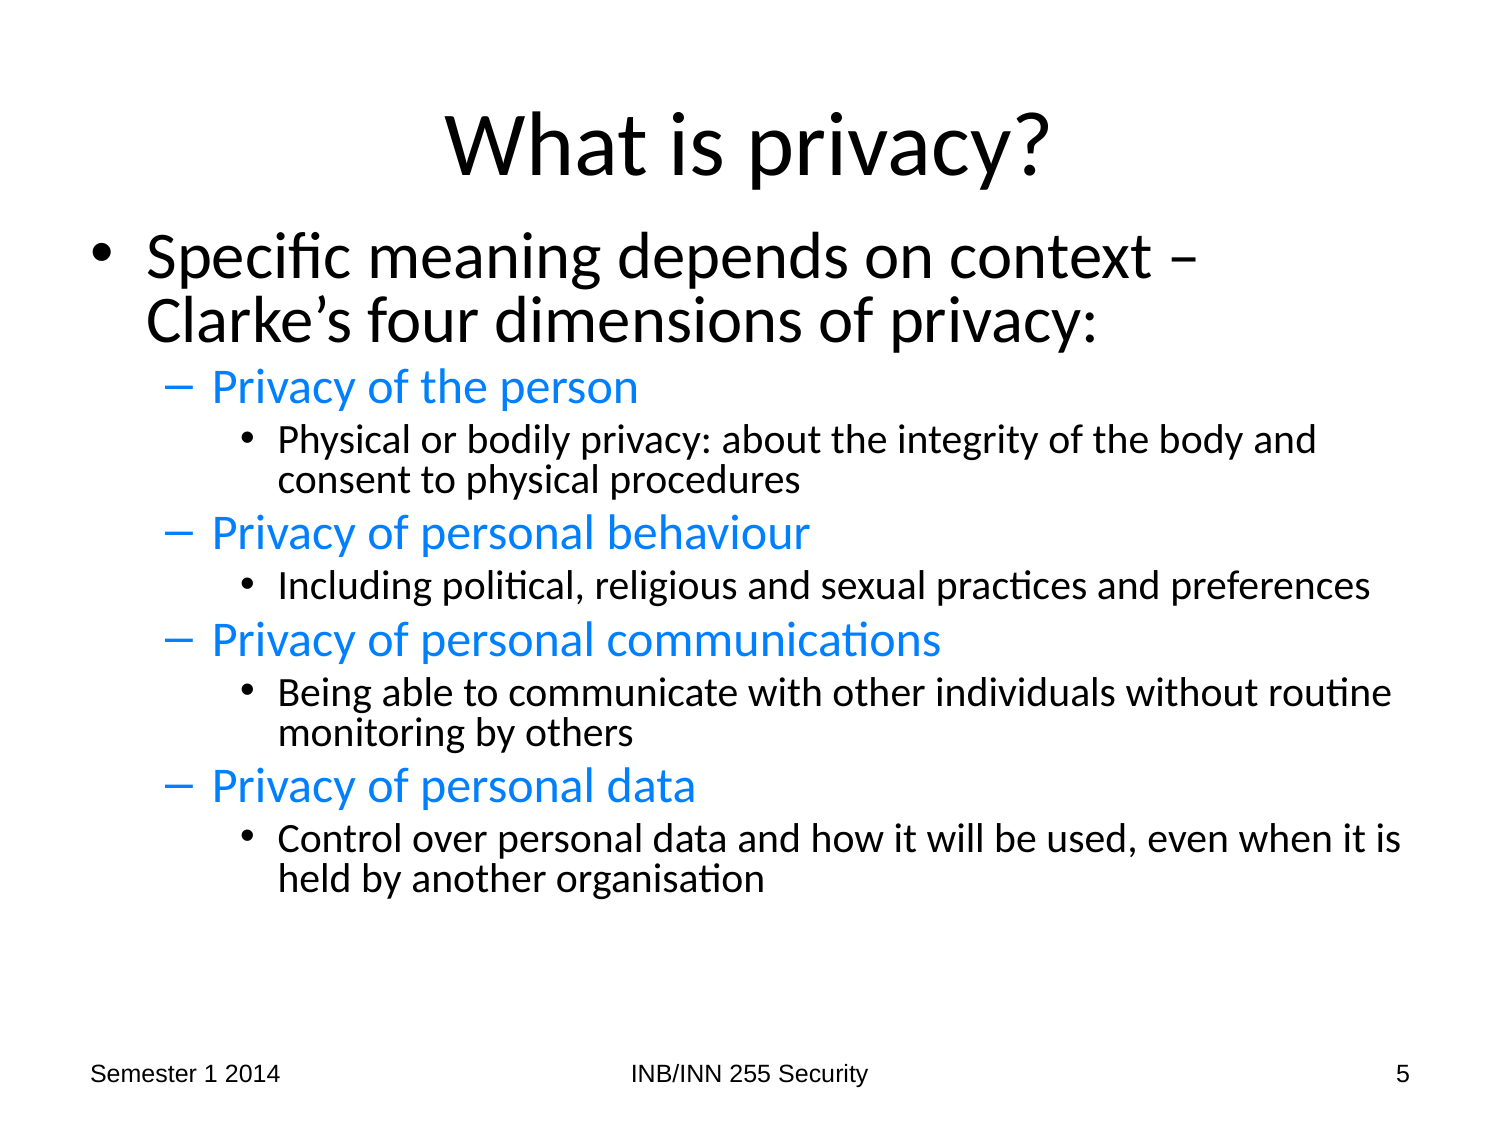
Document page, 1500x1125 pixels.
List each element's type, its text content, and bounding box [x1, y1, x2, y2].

slide_number 5 [1074, 1042, 1425, 1103]
slide_number Semester 1 2014 [75, 1042, 425, 1103]
footer INB/INN 255 Security [512, 1042, 988, 1103]
title What is privacy? [74, 44, 1426, 219]
list Specific meaning depends on context – Clarke’s four dimensions of privacy: Privacy of the person Physical or bodily privacy: about the integrity of the body and consent to physical procedures Privacy of personal behaviour Including political, religious and sexual practices and preferences Privacy of personal communications Being able to communicate with other individuals without routine monitoring by others Privacy of personal data Control over personal data and how it will be used, even when it is held by another organisation [74, 219, 1426, 1006]
